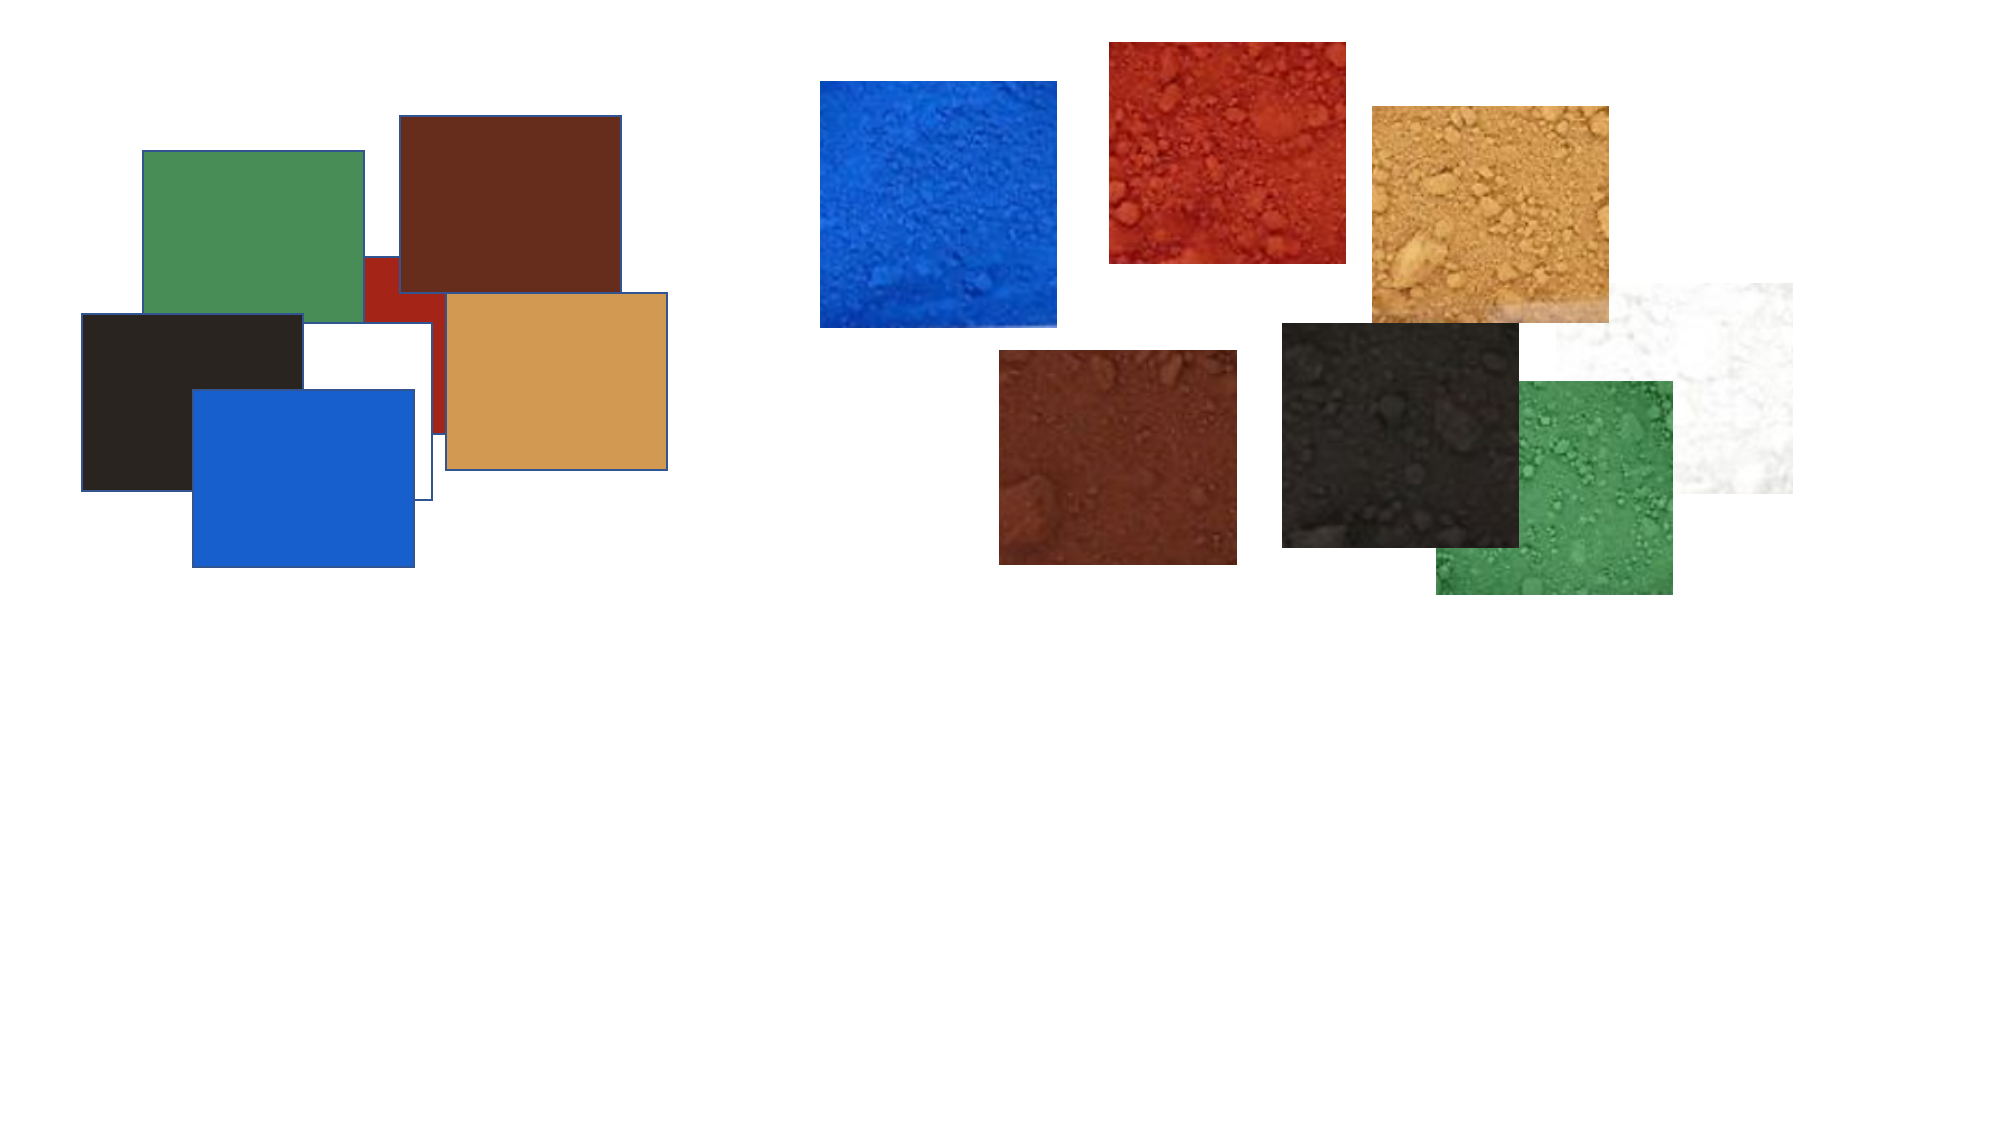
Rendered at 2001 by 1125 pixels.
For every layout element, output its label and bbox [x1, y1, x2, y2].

picture [1109, 42, 1346, 264]
text_box [365, 256, 445, 435]
text_box [81, 313, 304, 492]
picture [1282, 106, 1793, 595]
text_box [399, 115, 622, 294]
text_box [142, 150, 365, 322]
text_box [192, 389, 415, 568]
picture [820, 81, 1057, 328]
text_box [445, 292, 668, 471]
text_box [304, 322, 433, 501]
picture [999, 350, 1237, 565]
